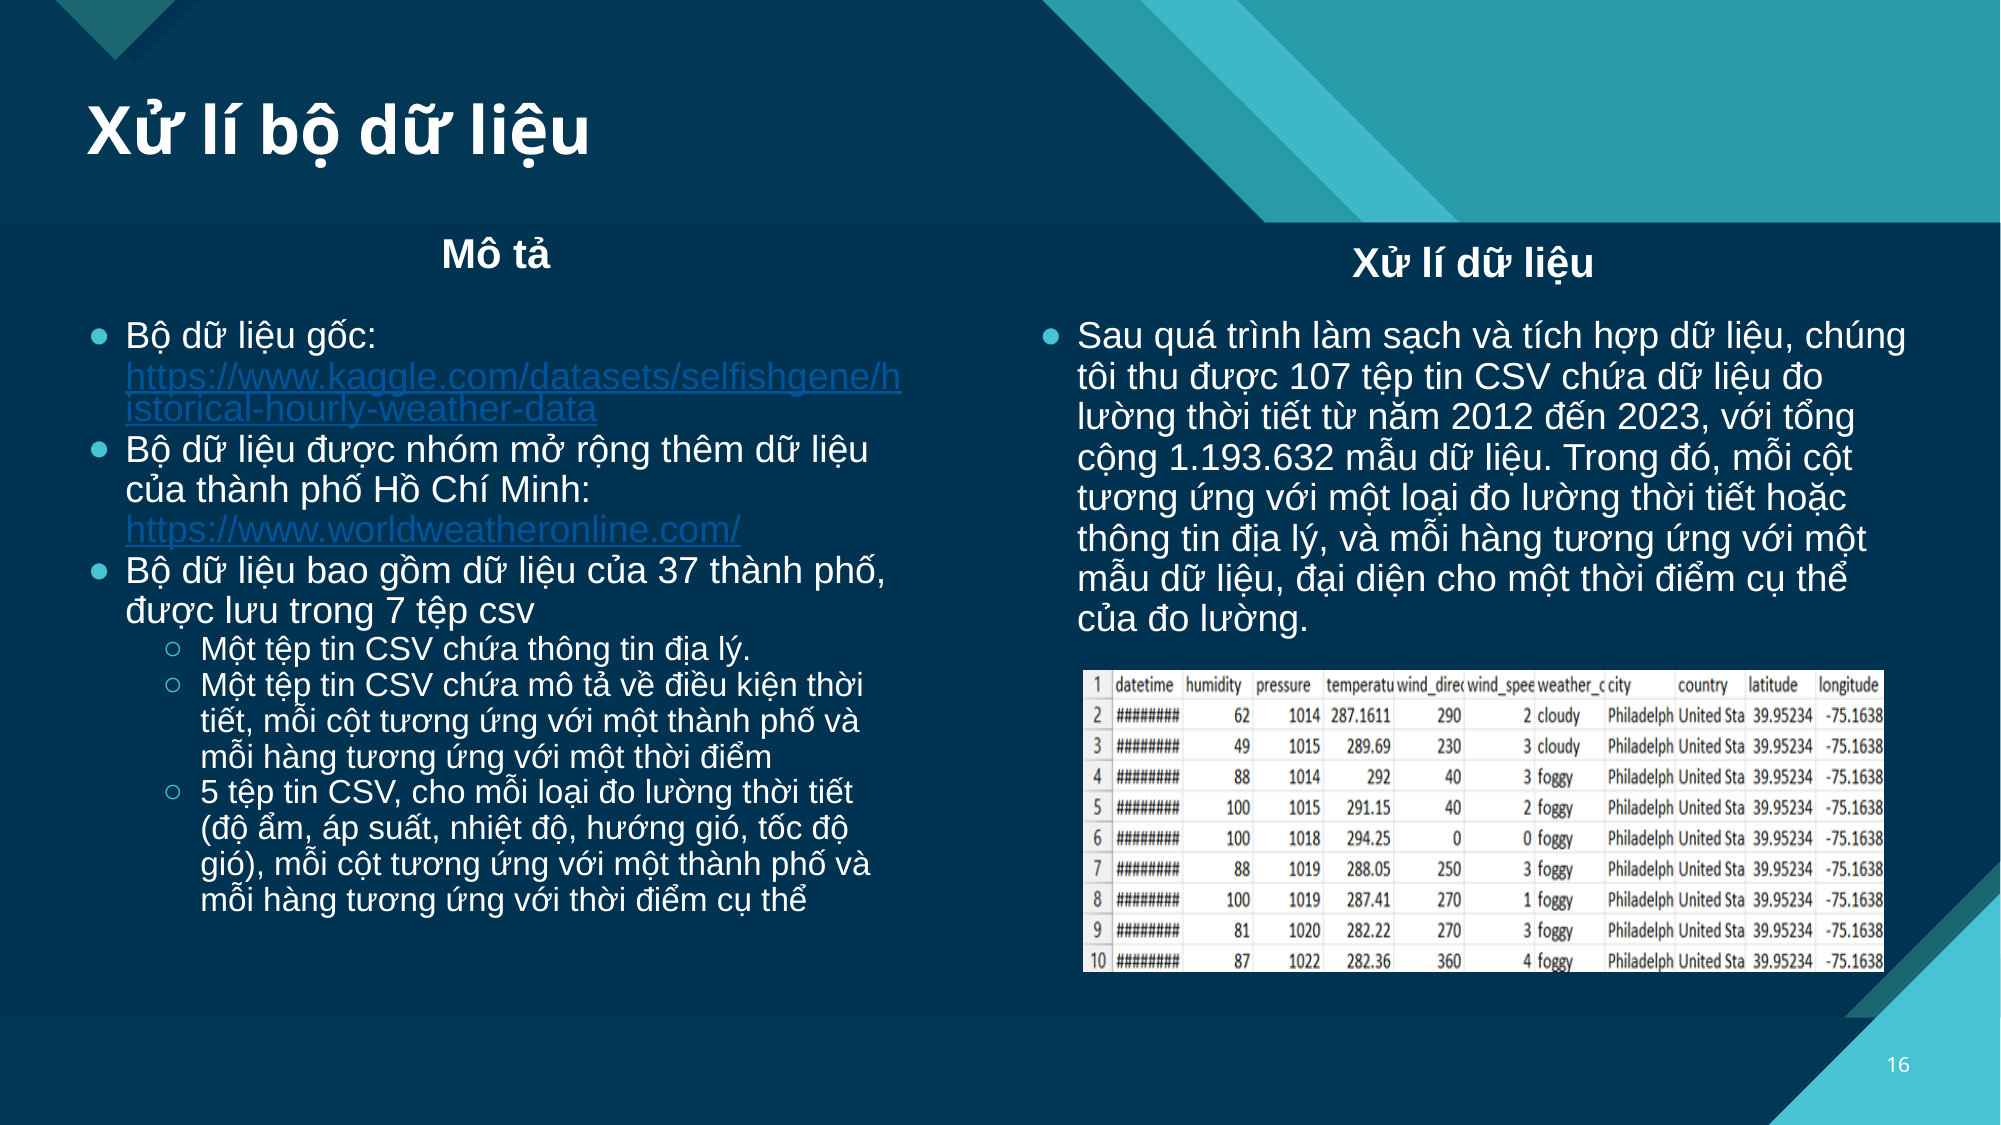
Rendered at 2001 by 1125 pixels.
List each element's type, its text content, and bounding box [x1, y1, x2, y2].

list Bộ dữ liệu gốc: https://www.kaggle.com/datasets/selfishgene/historical-hourly-weather-data Bộ dữ liệu được nhóm mở rộng thêm dữ liệu của thành phố Hồ Chí Minh: https://www.worldweatheronline.com/ Bộ dữ liệu bao gồm dữ liệu của 37 thành phố, được lưu trong 7 tệp csv Một tệp tin CSV chứa thông tin địa lý. Một tệp tin CSV chứa mô tả về điều kiện thời tiết, mỗi cột tương ứng với một thành phố và mỗi hàng tương ứng với một thời điểm 5 tệp tin CSV, cho mỗi loại đo lường thời tiết (độ ẩm, áp suất, nhiệt độ, hướng gió, tốc độ gió), mỗi cột tương ứng với một thành phố và mỗi hàng tương ứng với thời điểm cụ thể [72, 308, 920, 1096]
list Mô tả [72, 224, 920, 308]
list Sau quá trình làm sạch và tích hợp dữ liệu, chúng tôi thu được 107 tệp tin CSV chứa dữ liệu đo lường thời tiết từ năm 2012 đến 2023, với tổng cộng 1.193.632 mẫu dữ liệu. Trong đó, mỗi cột tương ứng với một loại đo lường thời tiết hoặc thông tin địa lý, và mỗi hàng tương ứng với một mẫu dữ liệu, đại diện cho một thời điểm cụ thể của đo lường. [1024, 308, 1923, 1096]
picture [1083, 670, 1885, 973]
list Xử lí dữ liệu [1024, 234, 1923, 308]
title Xử lí bộ dữ liệu [72, 89, 1913, 292]
